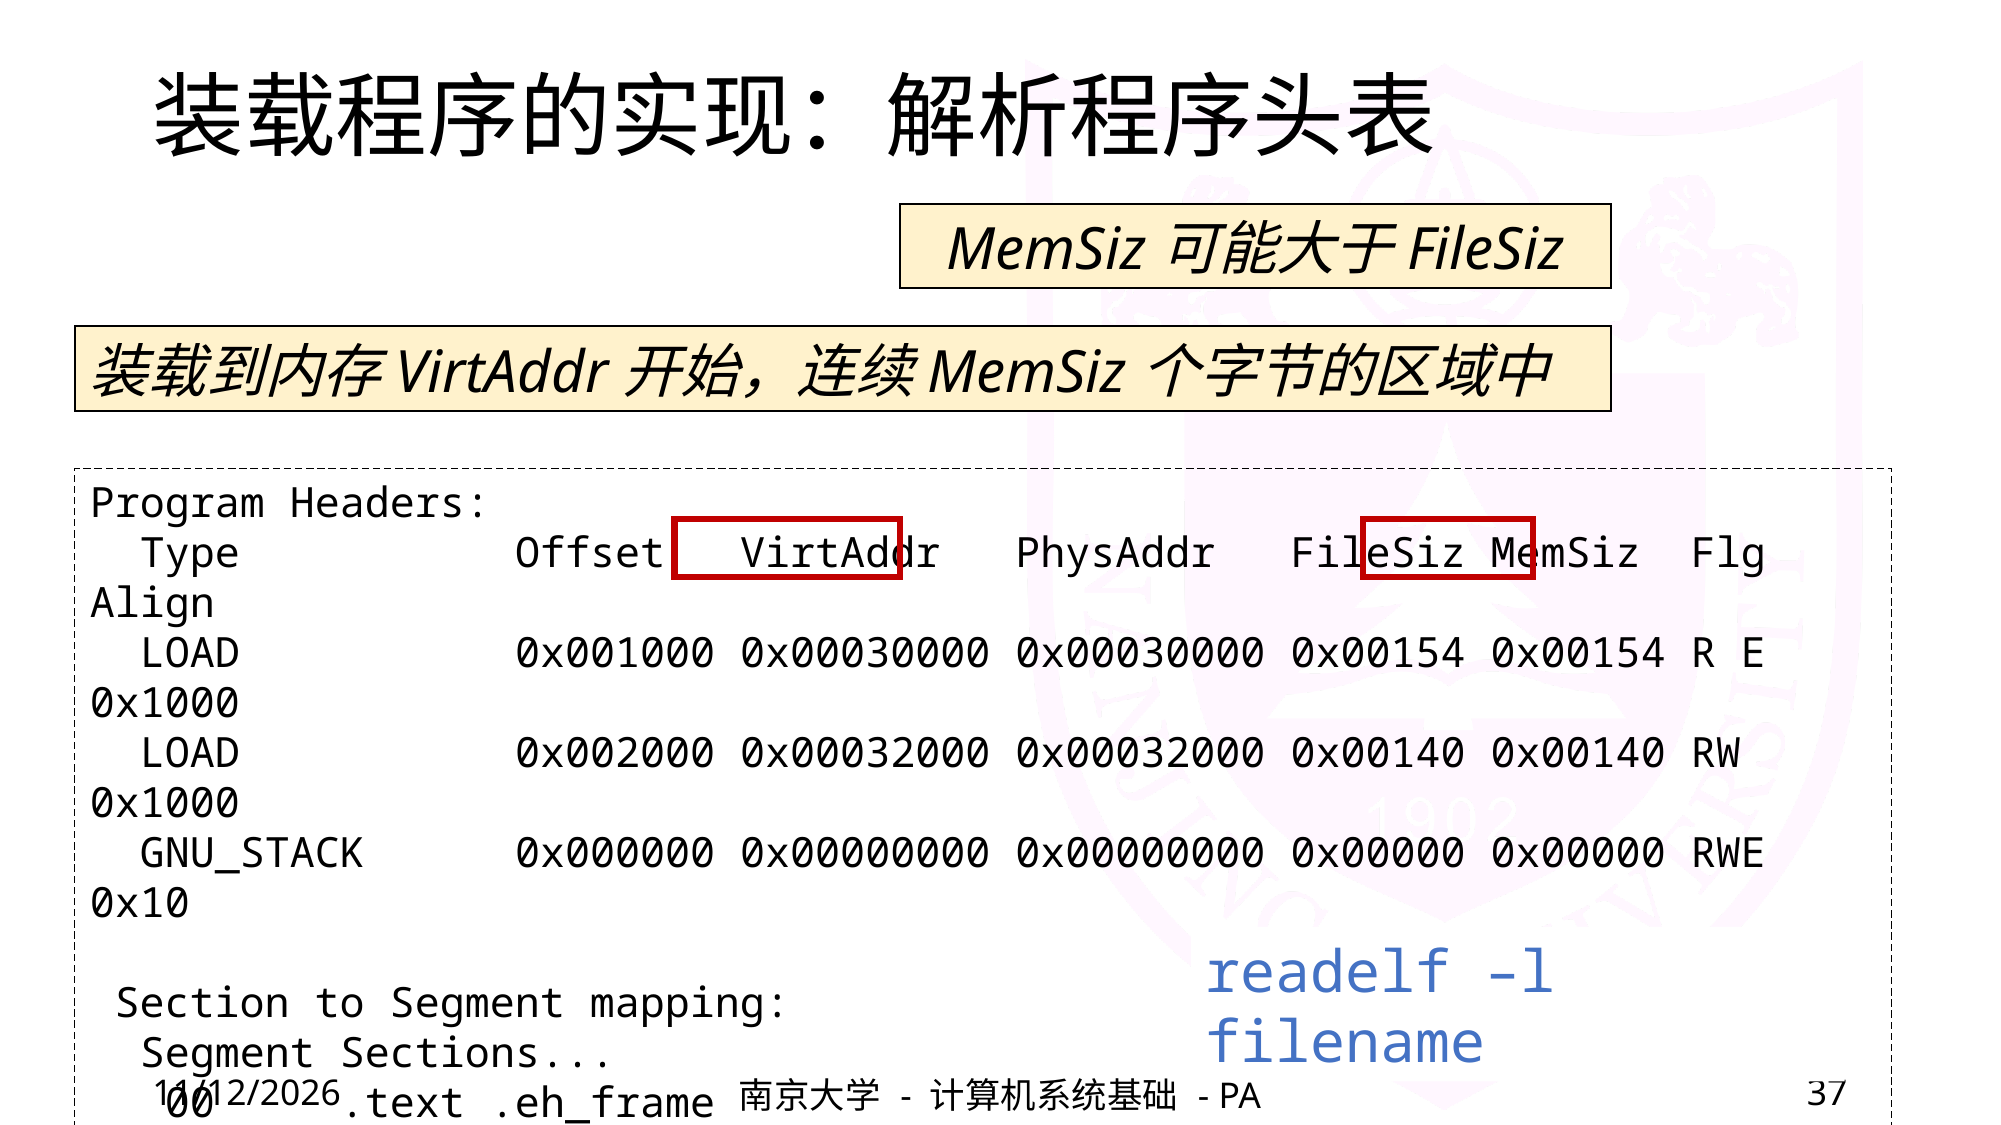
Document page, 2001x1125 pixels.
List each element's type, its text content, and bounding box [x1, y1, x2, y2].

text_box Program Headers: Type Offset VirtAddr PhysAddr FileSiz MemSiz Flg Align LOAD 0x001000 0x00030000 0x00030000 0x00154 0x00154 R E 0x1000 LOAD 0x002000 0x00032000 0x00032000 0x00140 0x00140 RW 0x1000 GNU_STACK 0x000000 0x00000000 0x00000000 0x00000 0x00000 RWE 0x10 Section to Segment mapping: Segment Sections... 00 .text .eh_frame 01 .got.plt .data 02 [74, 468, 1892, 1125]
text_box readelf –l filename [1191, 926, 1845, 1082]
text_box [1362, 518, 1534, 578]
text_box [674, 518, 901, 578]
text_box MemSiz可能大于FileSiz [899, 203, 1612, 289]
text_box 装载到内存VirtAddr开始，连续MemSiz个字节的区域中 [74, 325, 1612, 412]
title 装载程序的实现：解析程序头表 [137, 59, 1863, 181]
